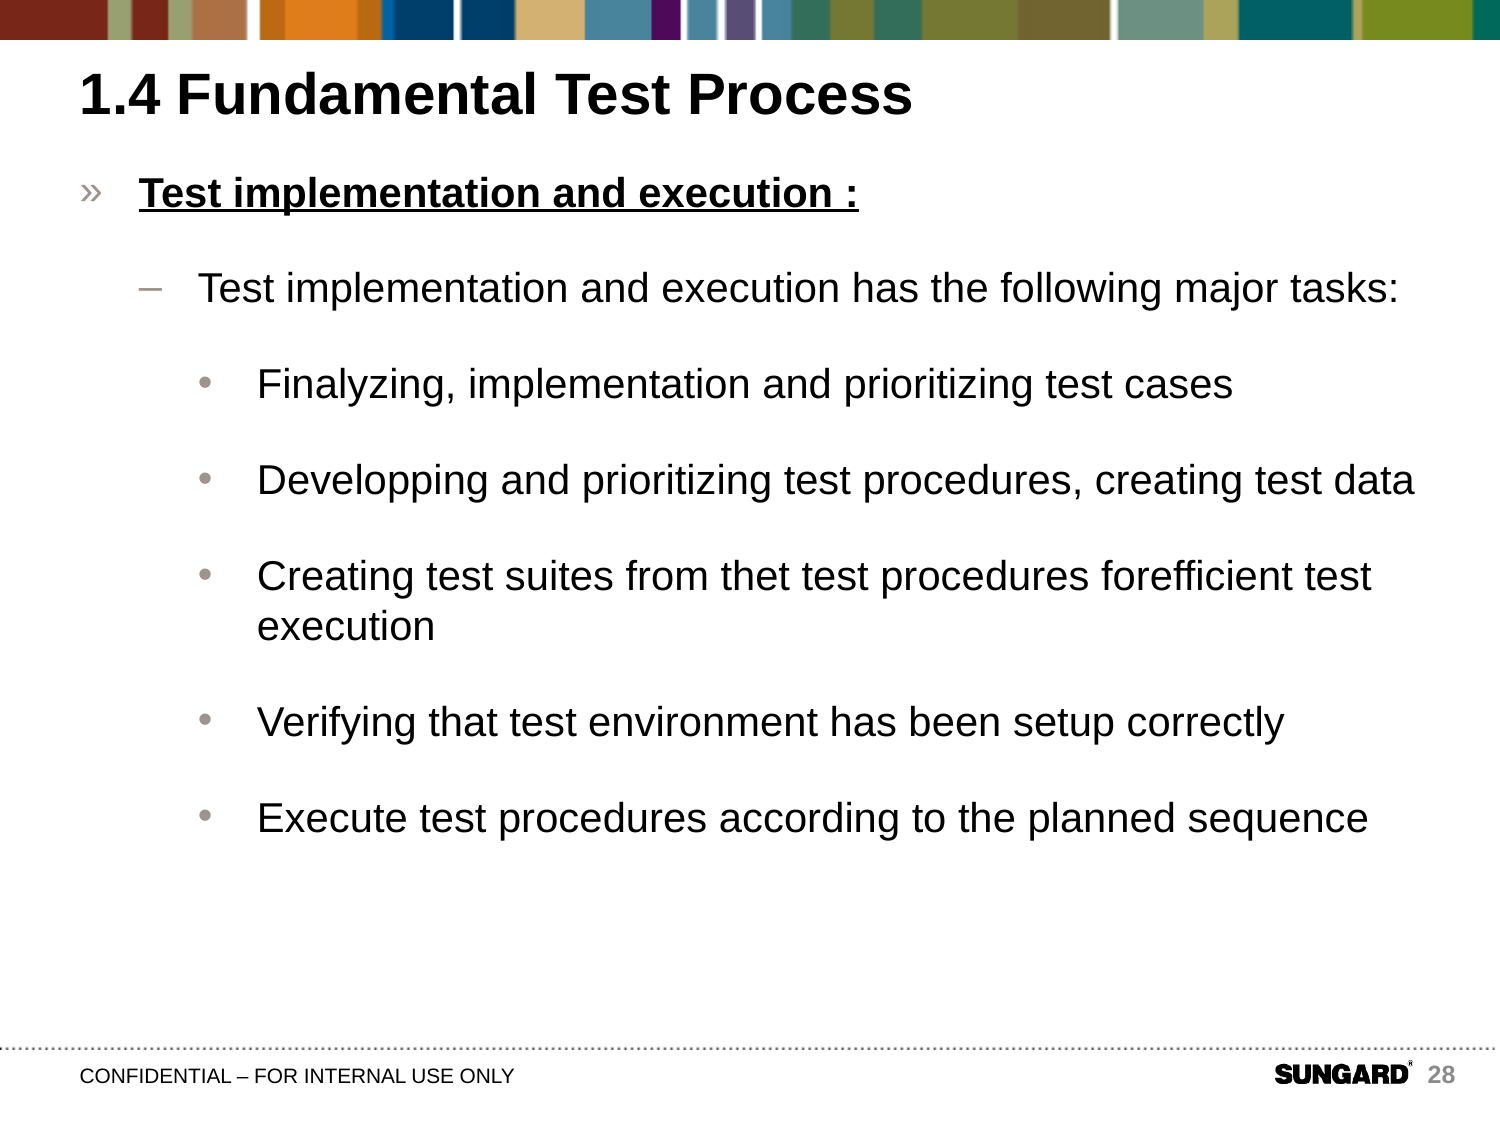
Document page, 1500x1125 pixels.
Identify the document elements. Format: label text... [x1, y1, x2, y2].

title 1.4 Fundamental Test Process [79, 55, 1456, 146]
slide_number 28 [1396, 1058, 1456, 1088]
picture [0, 1043, 1500, 1050]
picture [0, 0, 1500, 40]
picture [1275, 1060, 1396, 1084]
list Test implementation and execution : Test implementation and execution has the following major tasks: Finalyzing, implementation and prioritizing test cases Developping and prioritizing test procedures, creating test data Creating test suites from thet test procedures forefficient test execution Verifying that test environment has been setup correctly Execute test procedures according to the planned sequence [79, 165, 1456, 1022]
